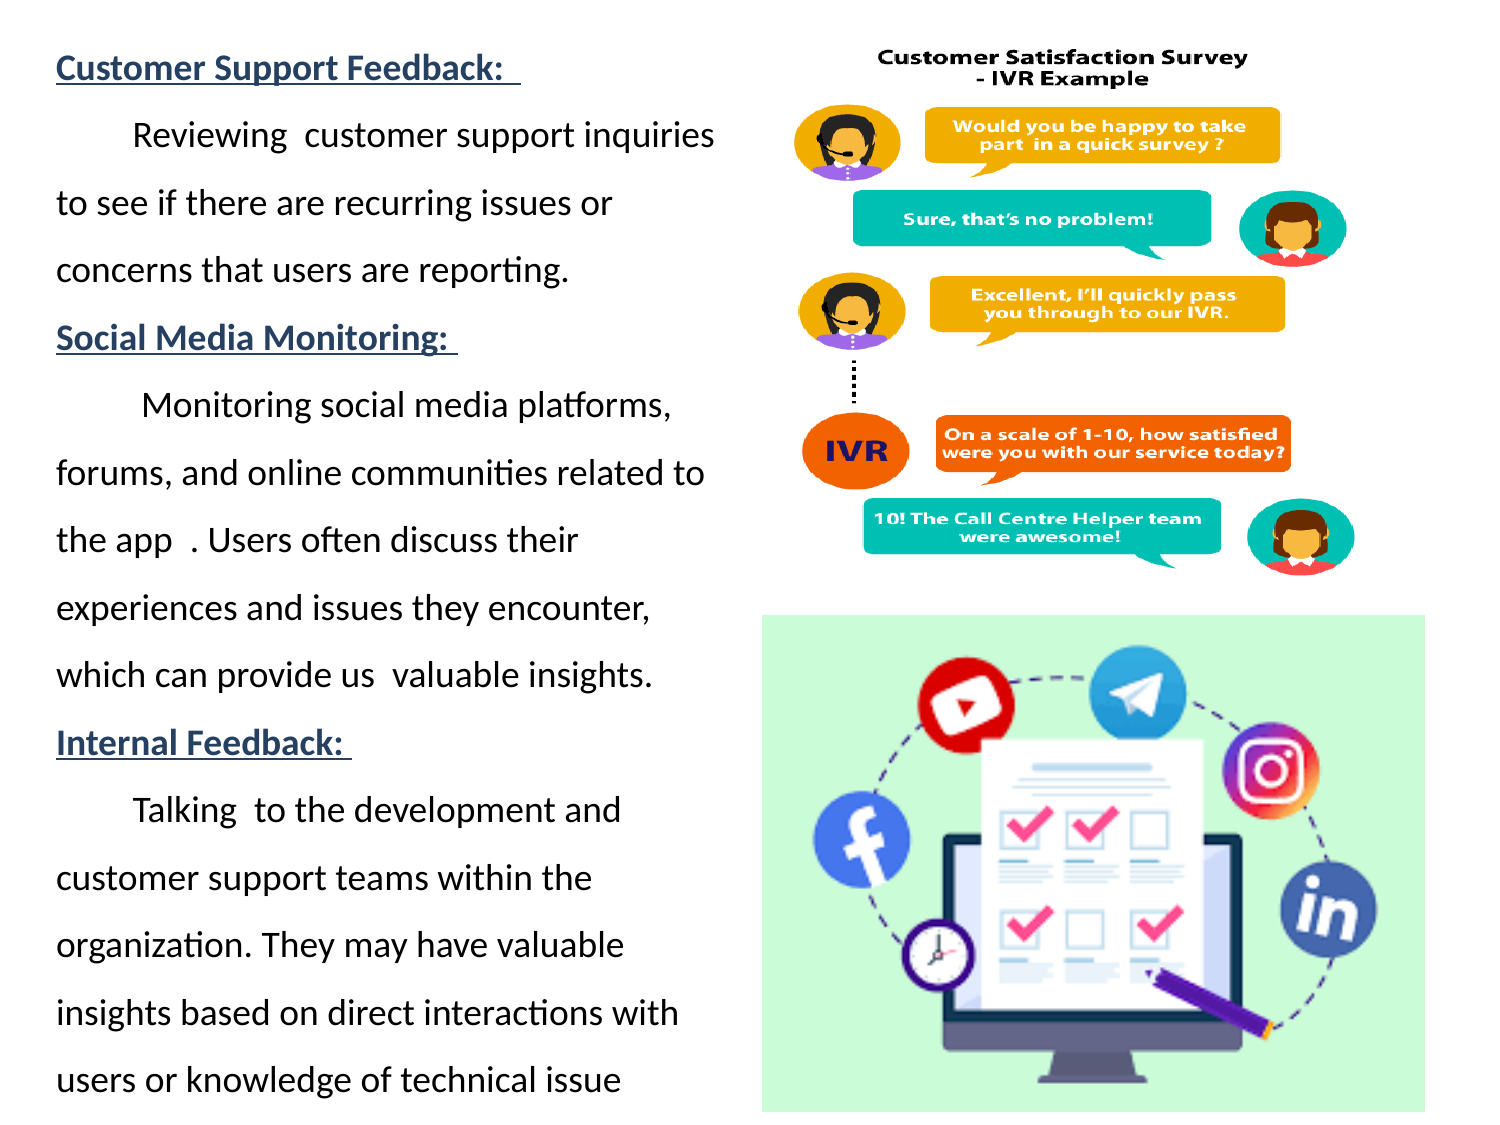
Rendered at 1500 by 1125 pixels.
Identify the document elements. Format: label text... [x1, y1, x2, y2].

picture [762, 615, 1425, 1113]
text_box Customer Support Feedback: Reviewing customer support inquiries to see if there are recurring issues or concerns that users are reporting. Social Media Monitoring: Monitoring social media platforms, forums, and online communities related to the app . Users often discuss their experiences and issues they encounter, which can provide us valuable insights. Internal Feedback: Talking to the development and customer support teams within the organization. They may have valuable insights based on direct interactions with users or knowledge of technical issue [41, 13, 739, 1108]
picture [761, 42, 1365, 587]
